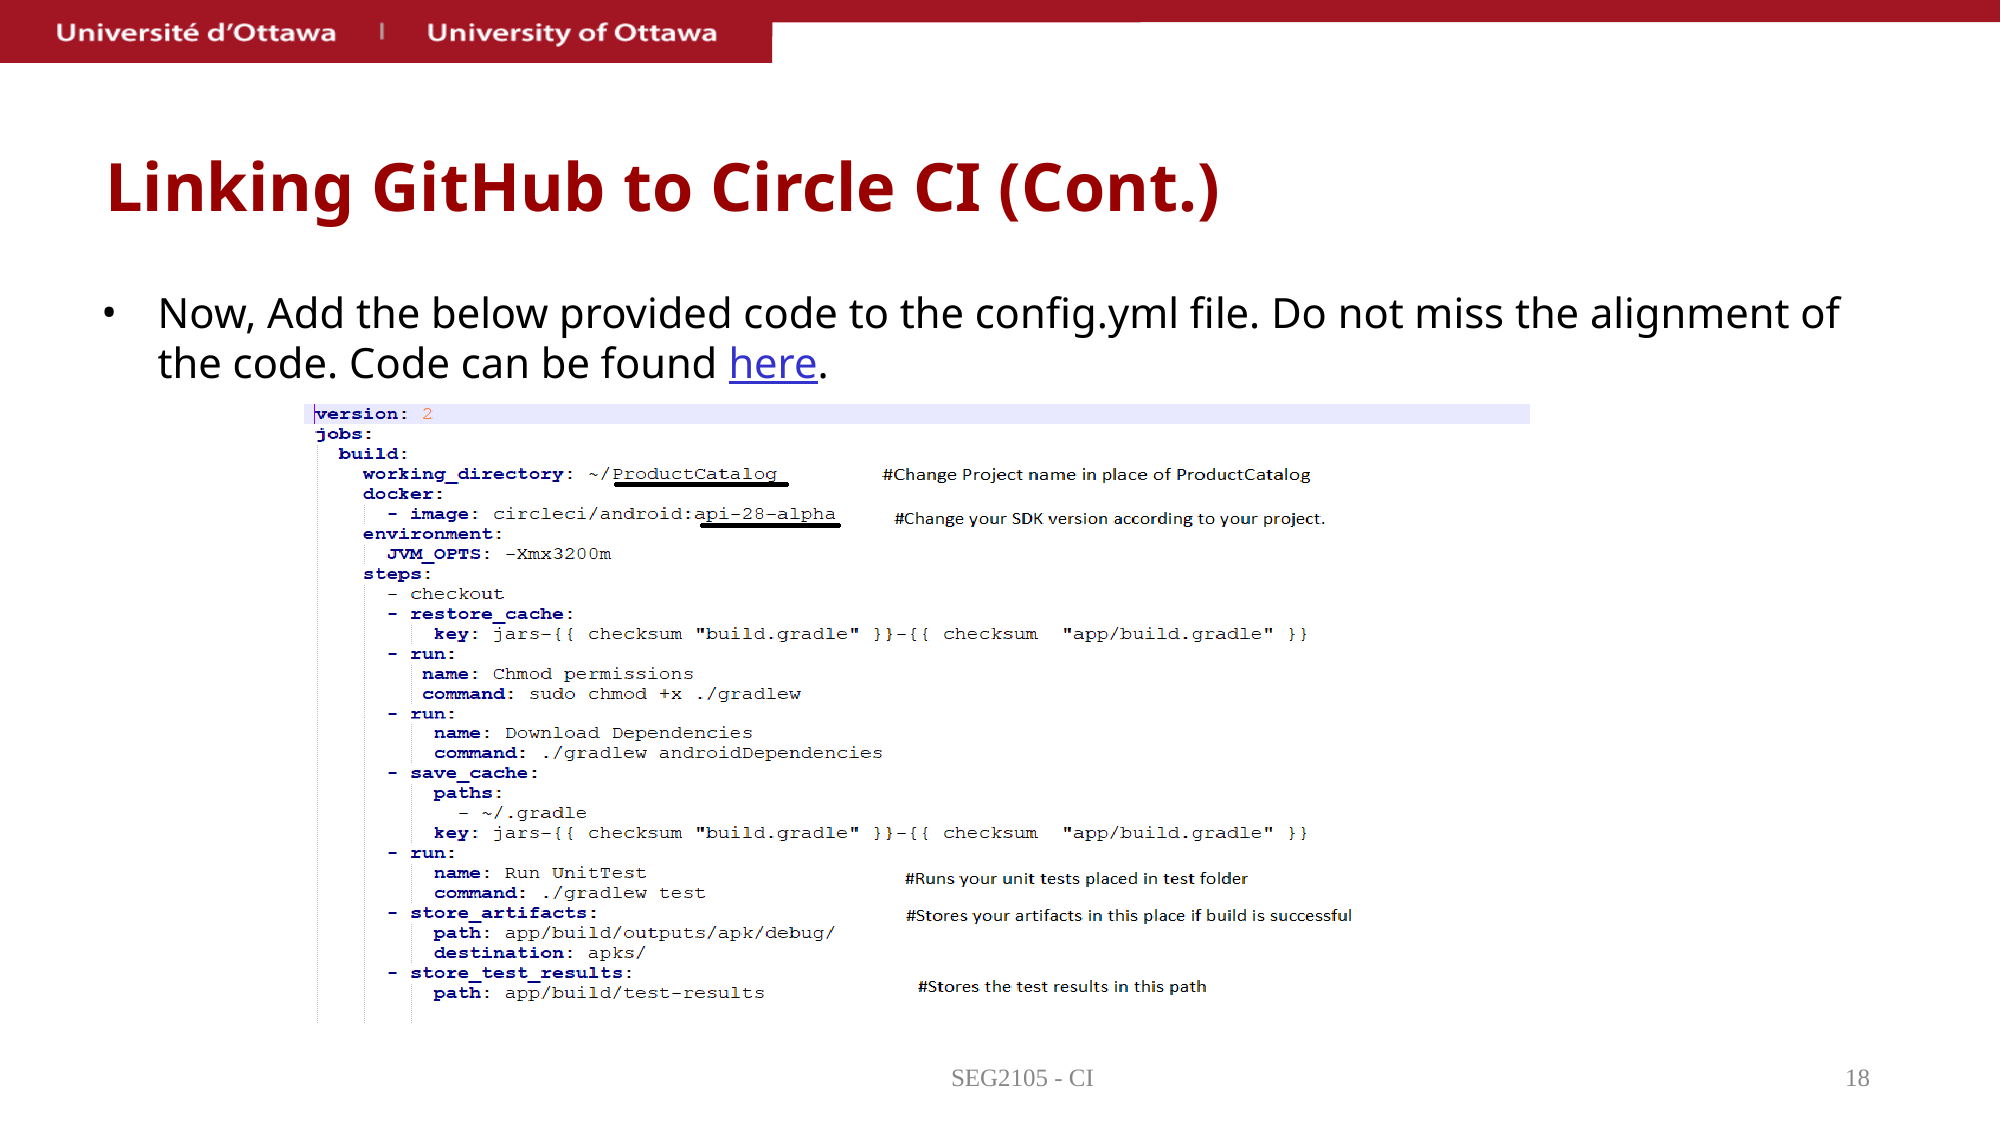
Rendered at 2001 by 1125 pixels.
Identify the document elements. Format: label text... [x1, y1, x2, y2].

title Linking GitHub to Circle CI (Cont.) [90, 113, 1882, 256]
footer SEG2105 - CI [685, 1056, 1361, 1107]
picture [0, 0, 2000, 63]
slide_number ‹#› [1435, 1046, 1886, 1107]
list Now, Add the below provided code to the config.yml file. Do not miss the alignment of the code. Code can be found here. [86, 278, 1882, 1035]
picture [304, 390, 1668, 1048]
